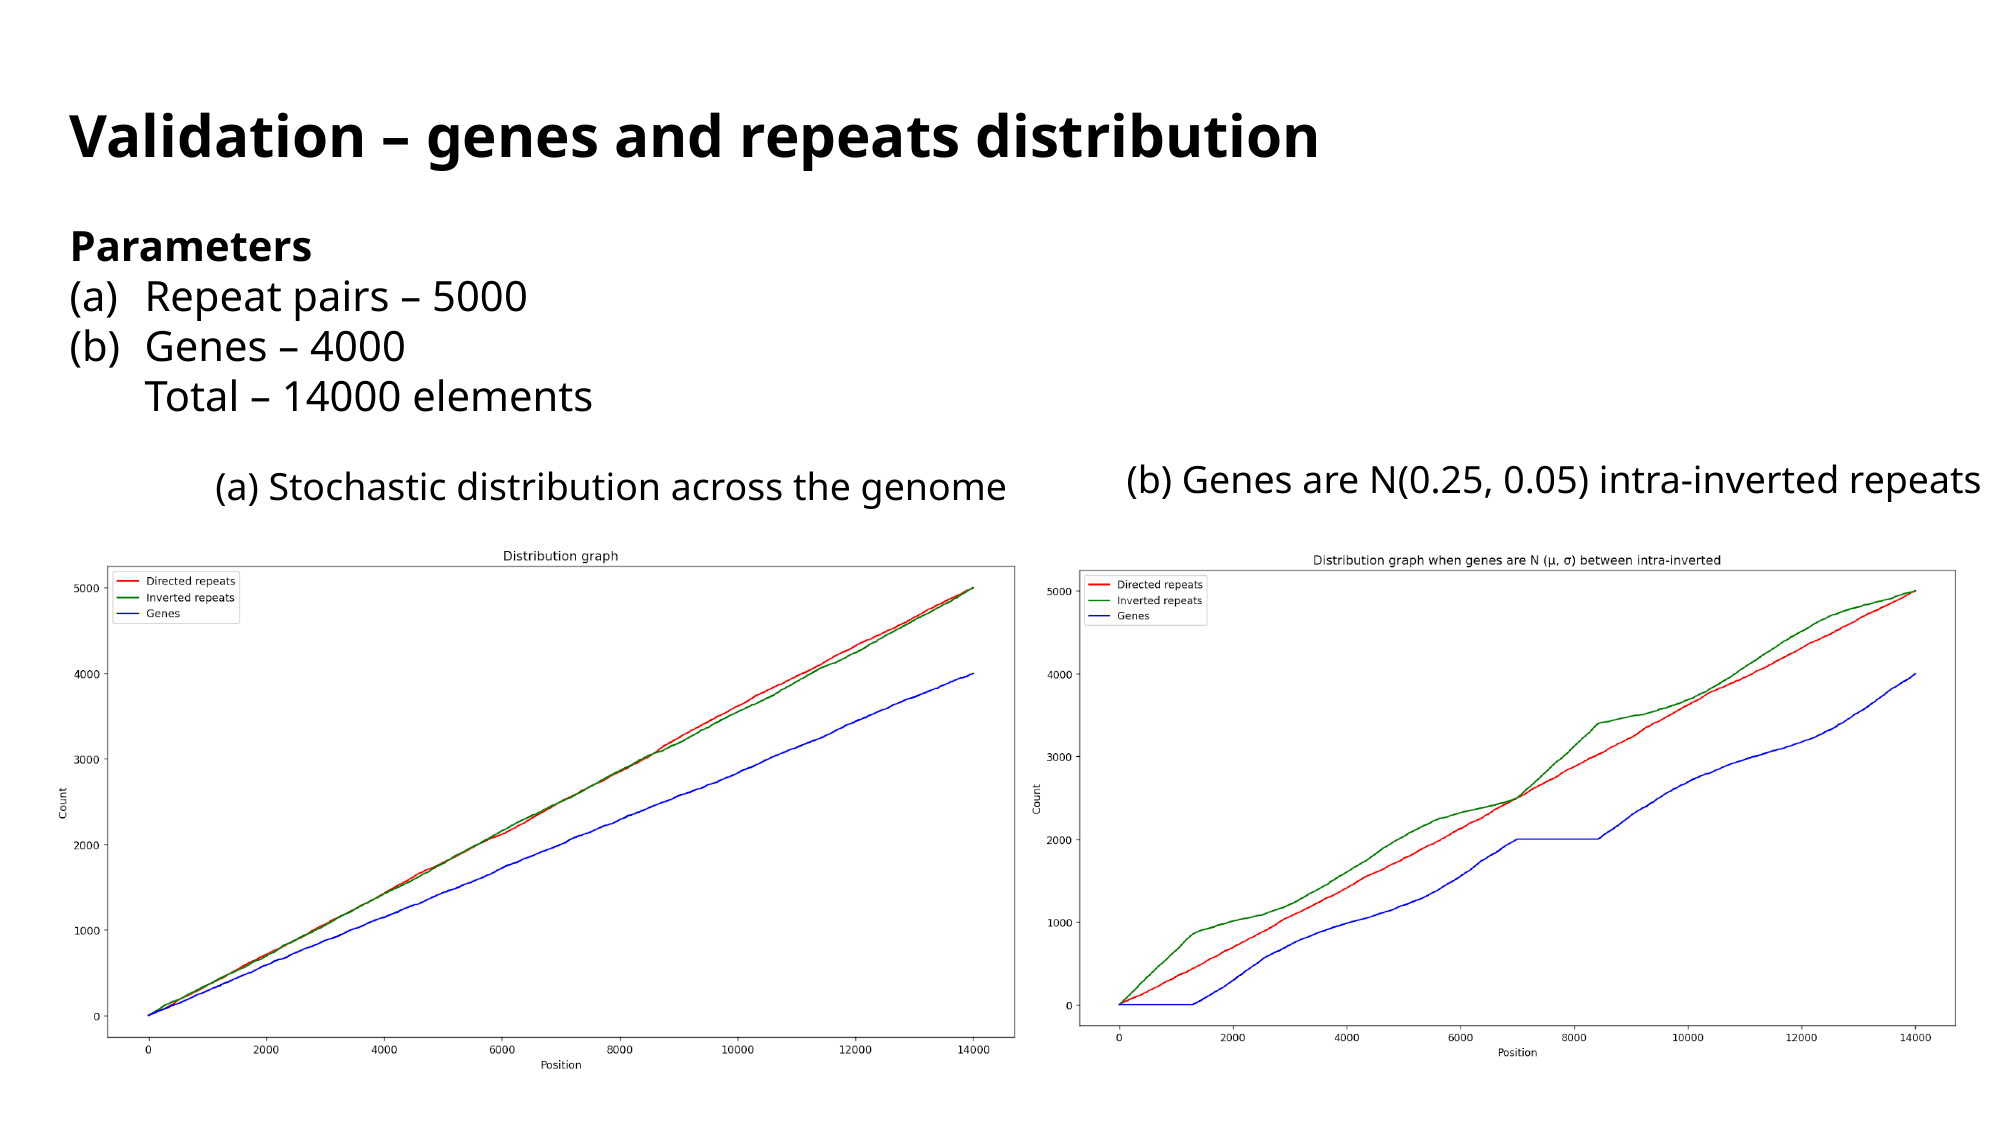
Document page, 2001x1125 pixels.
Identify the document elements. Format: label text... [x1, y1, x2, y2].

text_box (b) Genes are N(0.25, 0.05) intra-inverted repeats [1111, 448, 2000, 509]
text_box Parameters Repeat pairs – 5000 Genes – 4000 Total – 14000 elements [54, 248, 1751, 428]
text_box (a) Stochastic distribution across the genome [200, 455, 1055, 516]
picture [54, 528, 1983, 1080]
text_box Validation – genes and repeats distribution [54, 30, 1780, 248]
